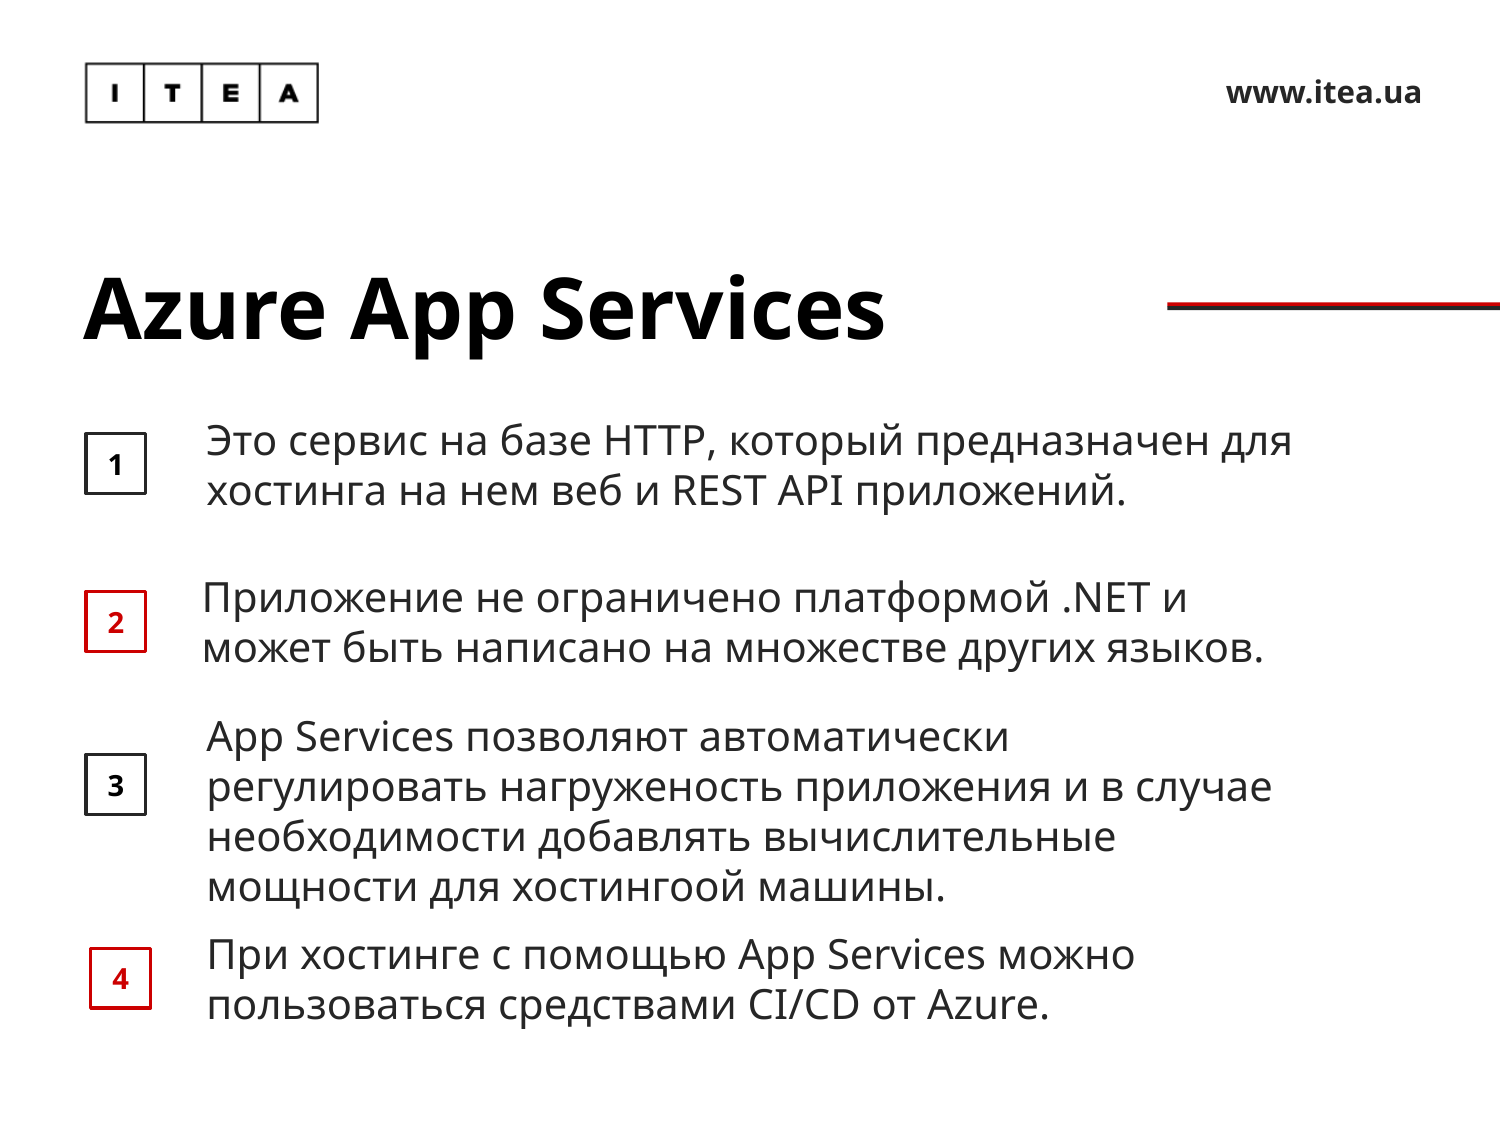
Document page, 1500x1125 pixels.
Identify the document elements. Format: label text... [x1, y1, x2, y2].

text_box 2 [86, 591, 146, 652]
text_box При хостинге с помощью App Services можно пользоваться средствами CI/CD от Azure. [191, 895, 1314, 1061]
text_box [1167, 306, 1500, 311]
text_box Приложение не ограничено платформой .NET и может быть написано на множестве других языков. [186, 538, 1309, 704]
text_box www.itea.ua [1172, 66, 1477, 115]
text_box 1 [86, 433, 146, 494]
text_box Это сервис на базе HTTP, который предназначен для хостинга на нем веб и REST API приложений. [191, 380, 1314, 547]
text_box [1167, 302, 1500, 306]
title Azure App Services [68, 211, 1413, 399]
picture [57, 49, 344, 133]
text_box App Services позволяют автоматически регулировать нагруженость приложения и в случае необходимости добавлять вычислительные мощности для хостингоой машины. [191, 701, 1314, 895]
text_box 3 [86, 754, 146, 815]
text_box 4 [90, 948, 151, 1008]
